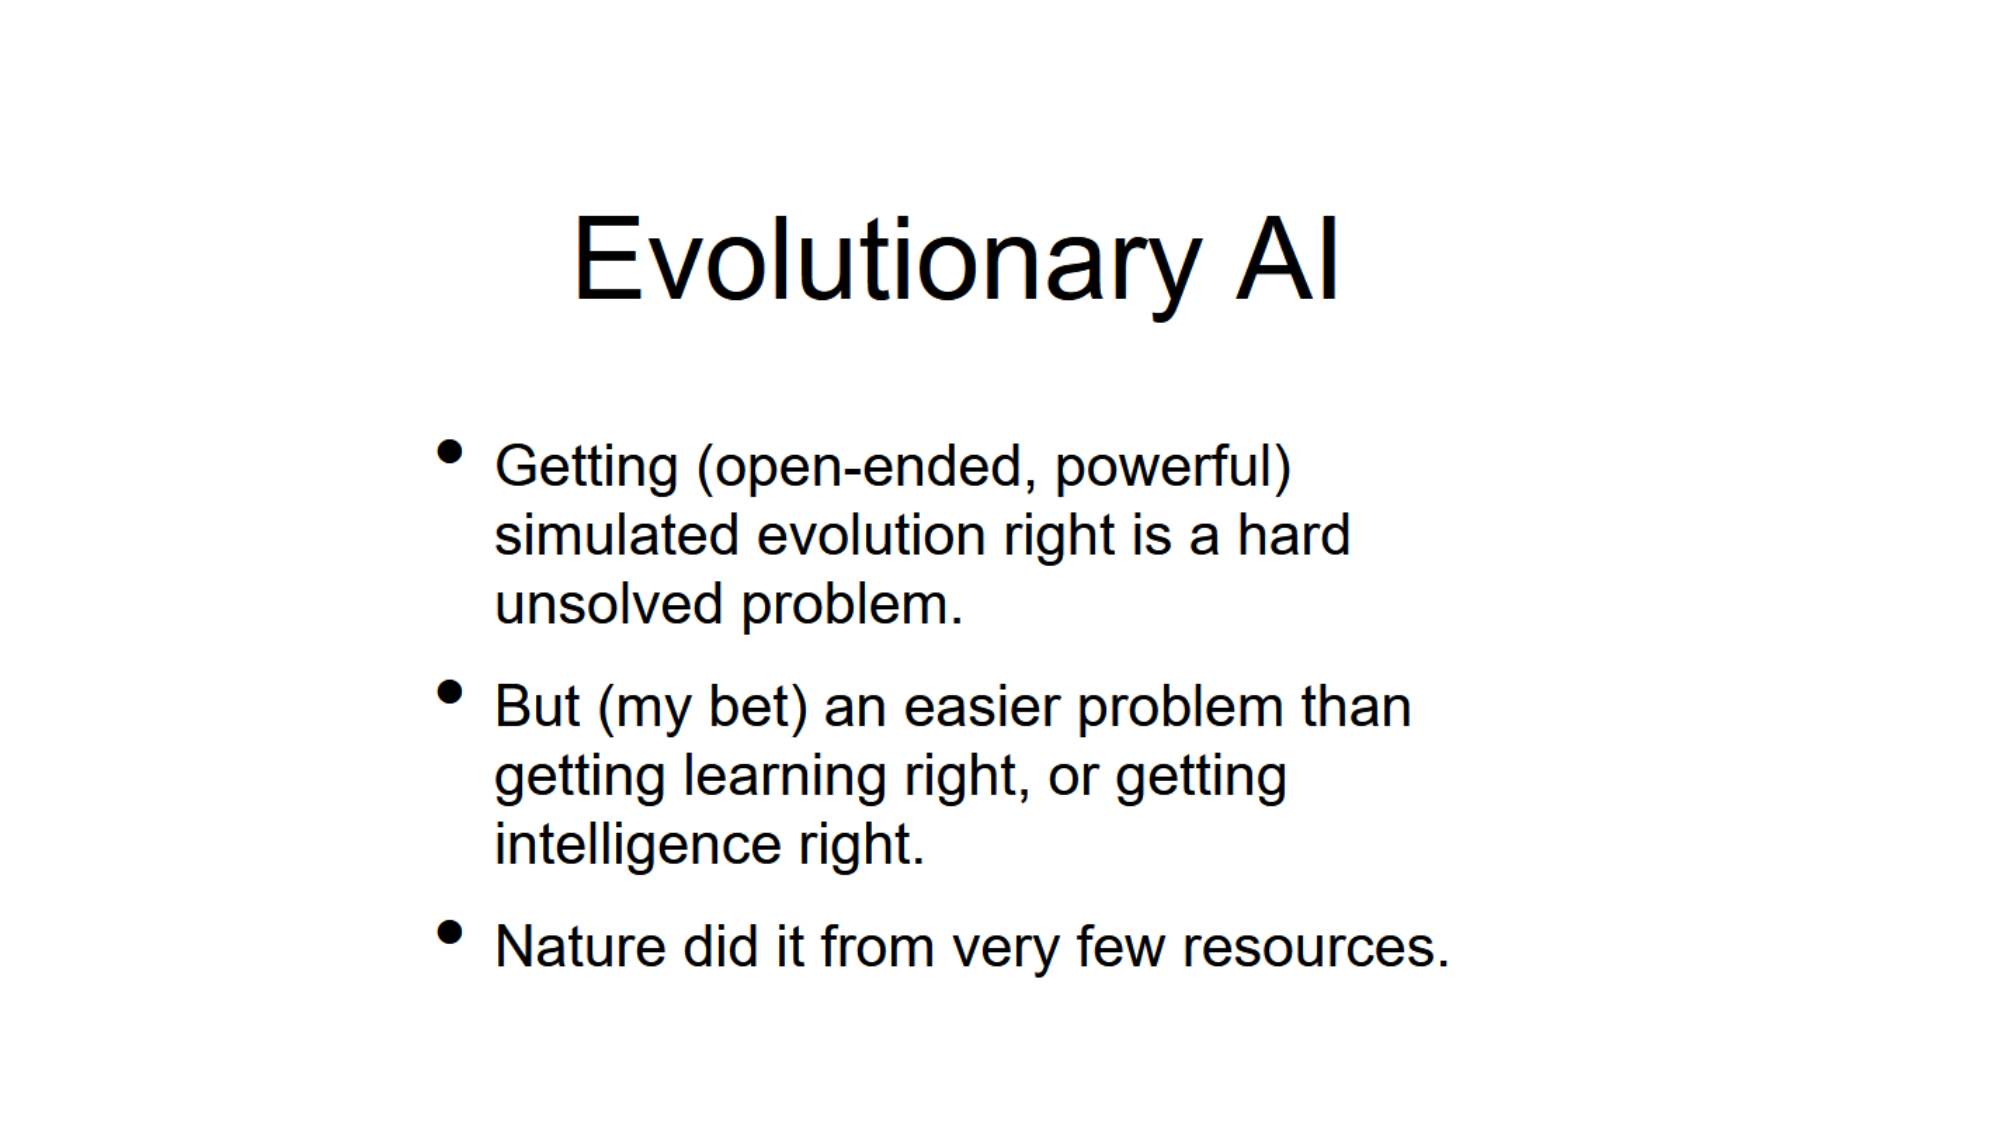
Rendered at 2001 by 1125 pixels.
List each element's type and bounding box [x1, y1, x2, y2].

picture [264, 136, 1591, 1093]
